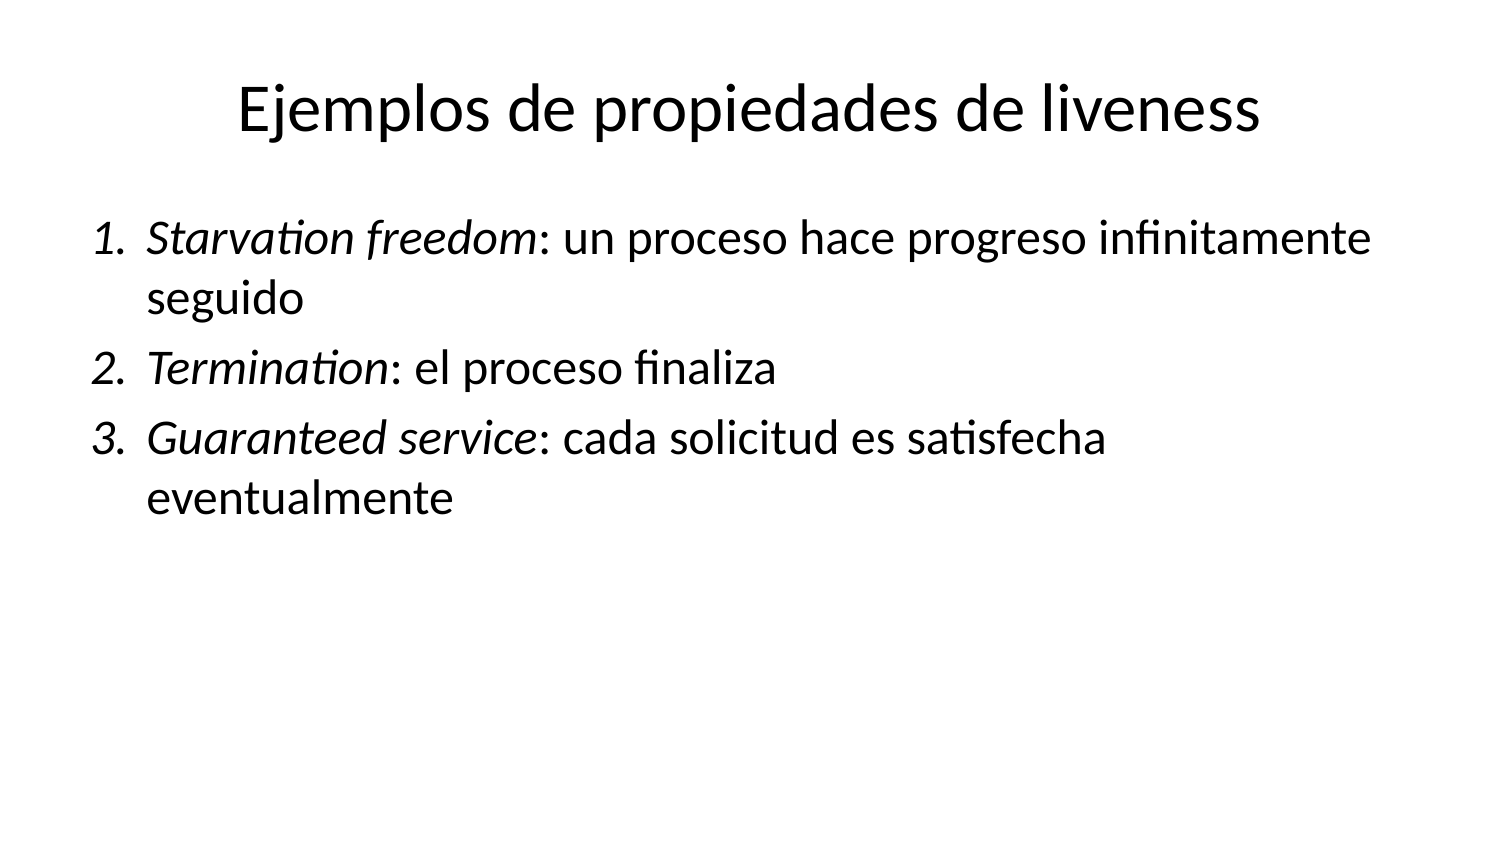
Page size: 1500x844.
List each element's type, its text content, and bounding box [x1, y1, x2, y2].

title Ejemplos de propiedades de liveness [75, 33, 1425, 175]
list Starvation freedom: un proceso hace progreso infinitamente seguido Termination: el proceso finaliza Guaranteed service: cada solicitud es satisfecha eventualmente [75, 196, 1425, 754]
